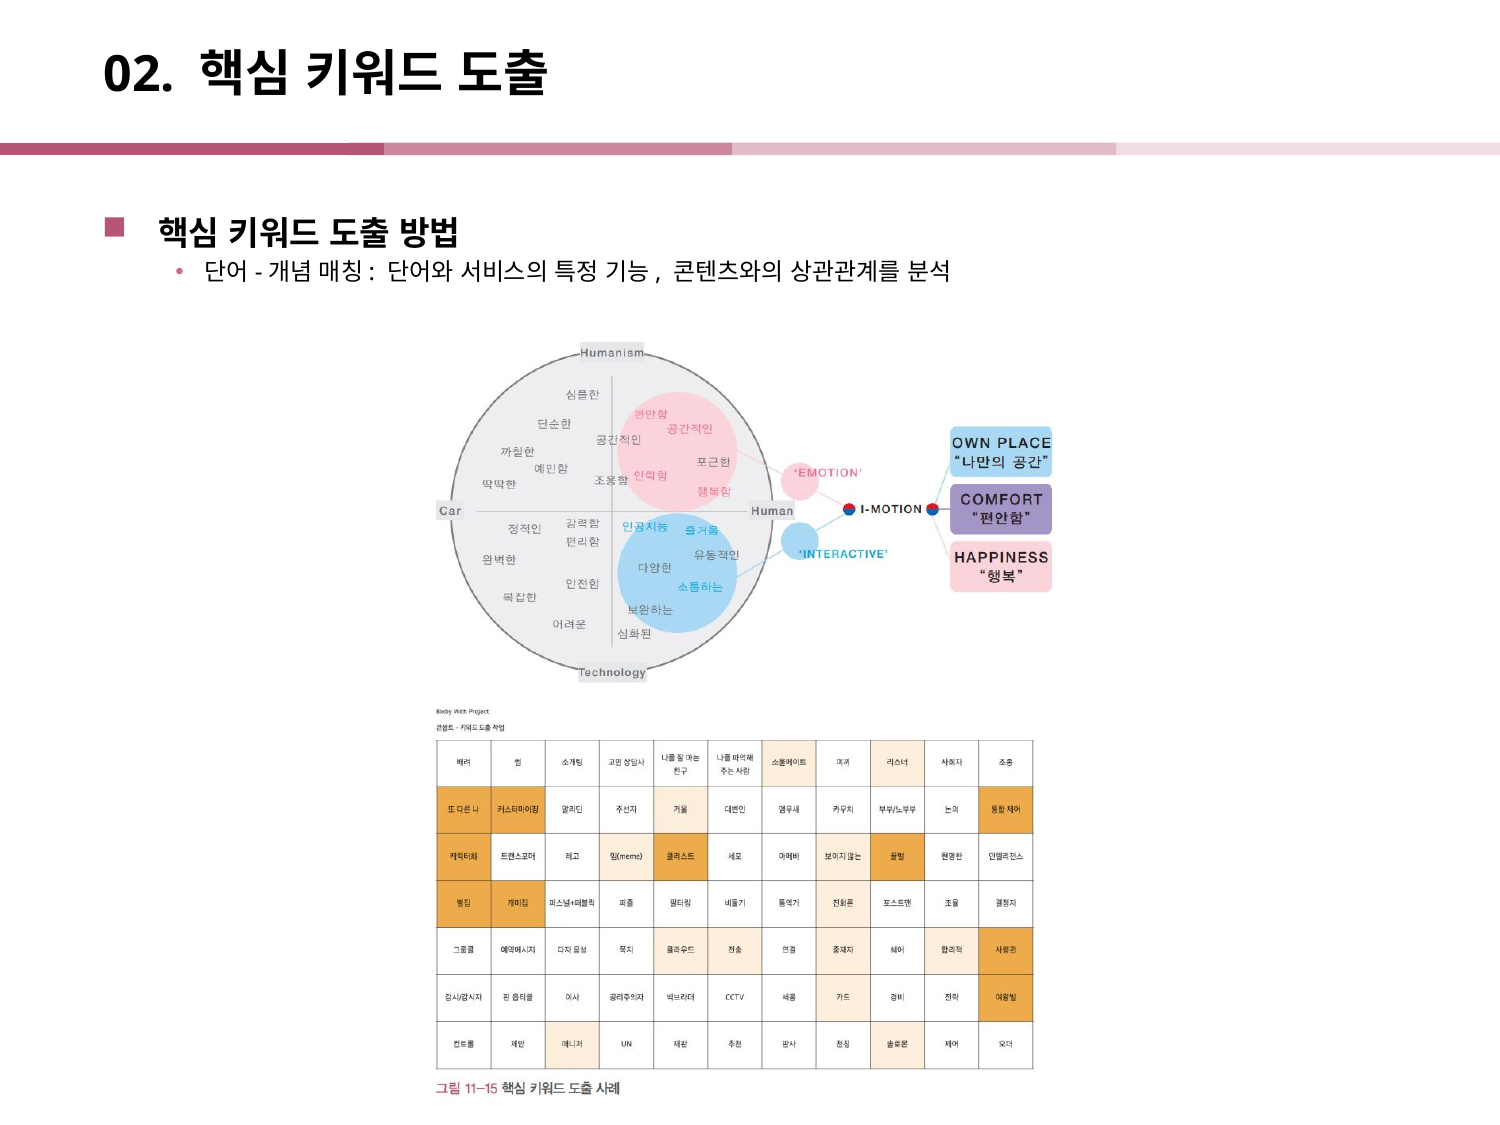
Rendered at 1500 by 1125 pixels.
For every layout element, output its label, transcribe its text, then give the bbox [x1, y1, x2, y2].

list 핵심 키워드 도출 방법 단어-개념 매칭: 단어와 서비스의 특정 기능, 콘텐츠와의 상관관계를 분석 [86, 184, 1459, 1071]
title 02. 핵심 키워드 도출 [88, 30, 1329, 121]
picture [431, 326, 1058, 1100]
